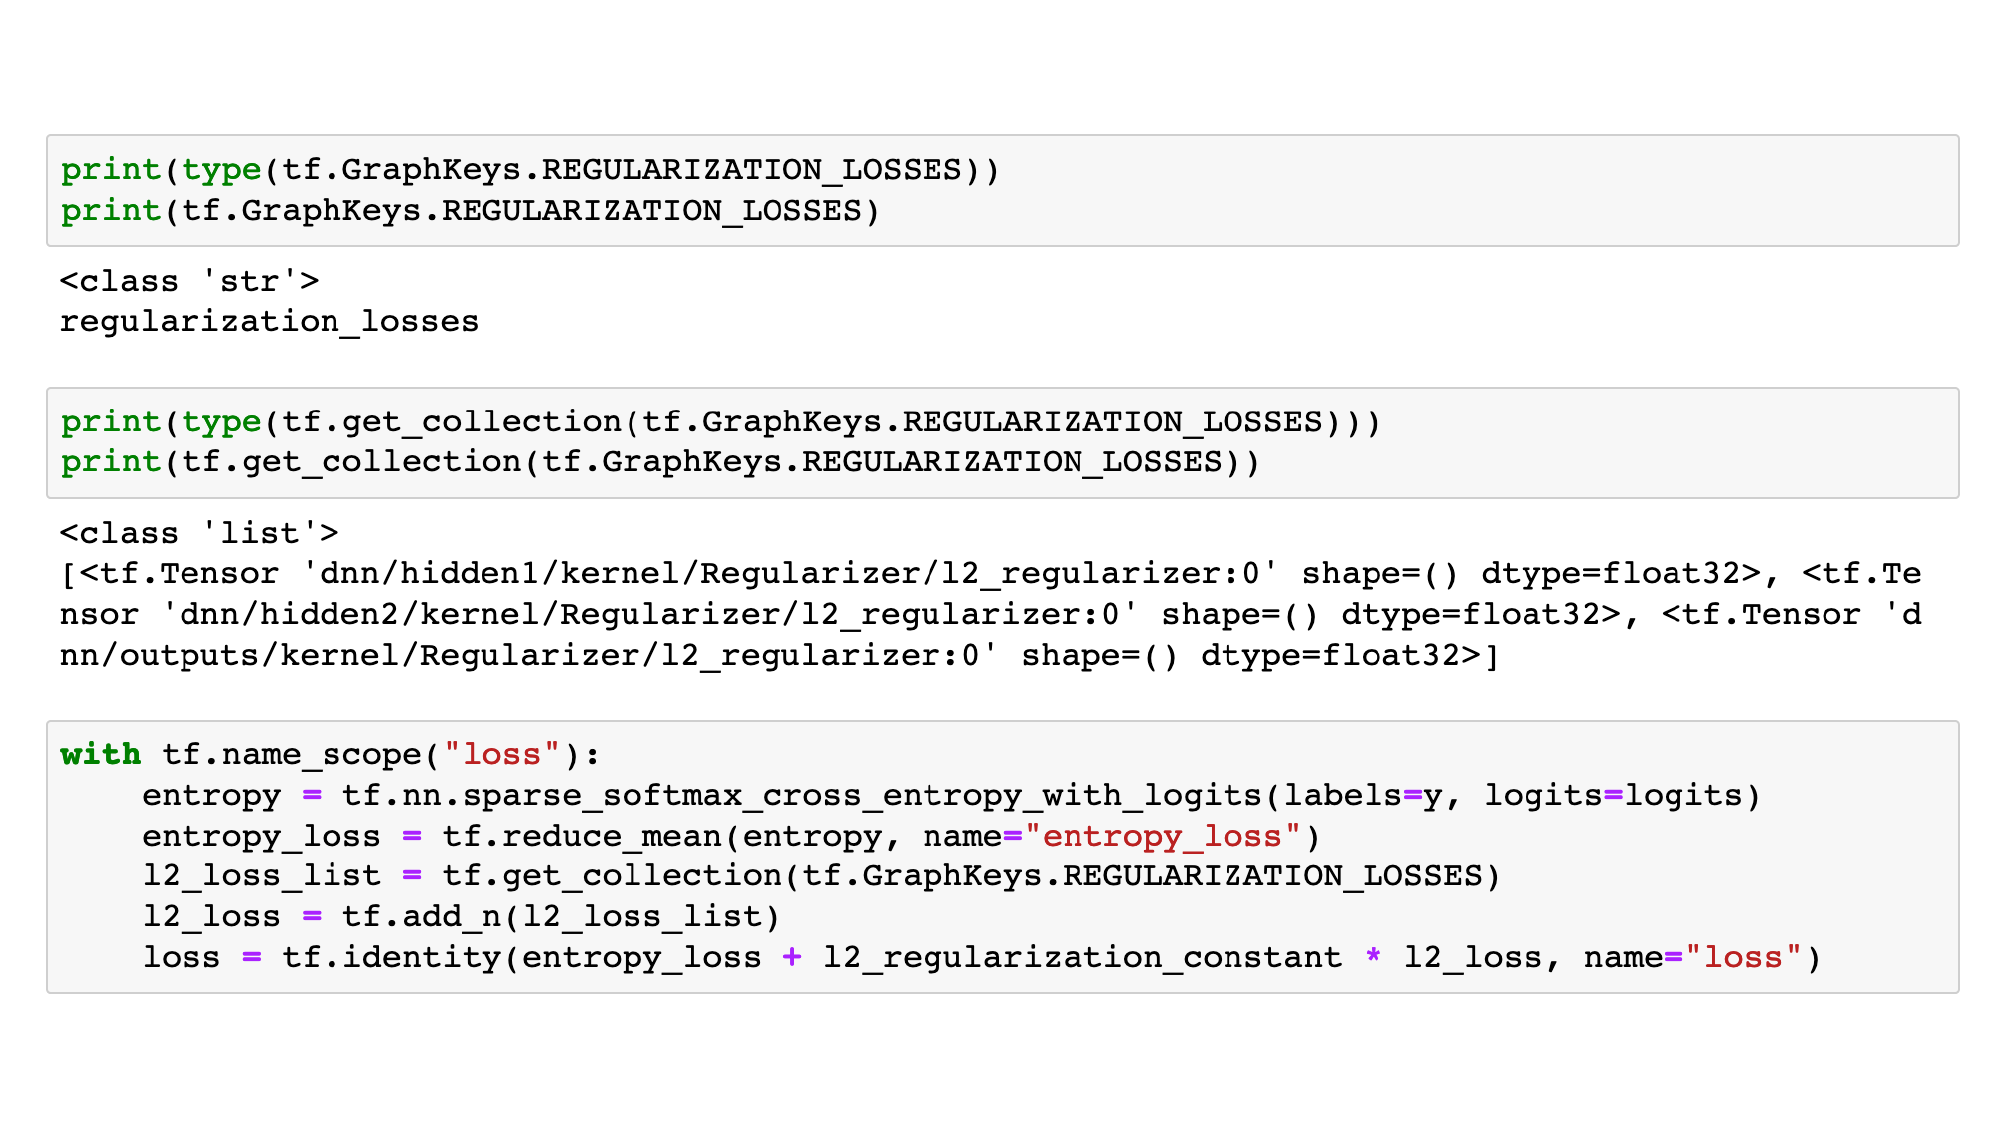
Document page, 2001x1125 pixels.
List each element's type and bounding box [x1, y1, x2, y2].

picture [35, 116, 1974, 1005]
